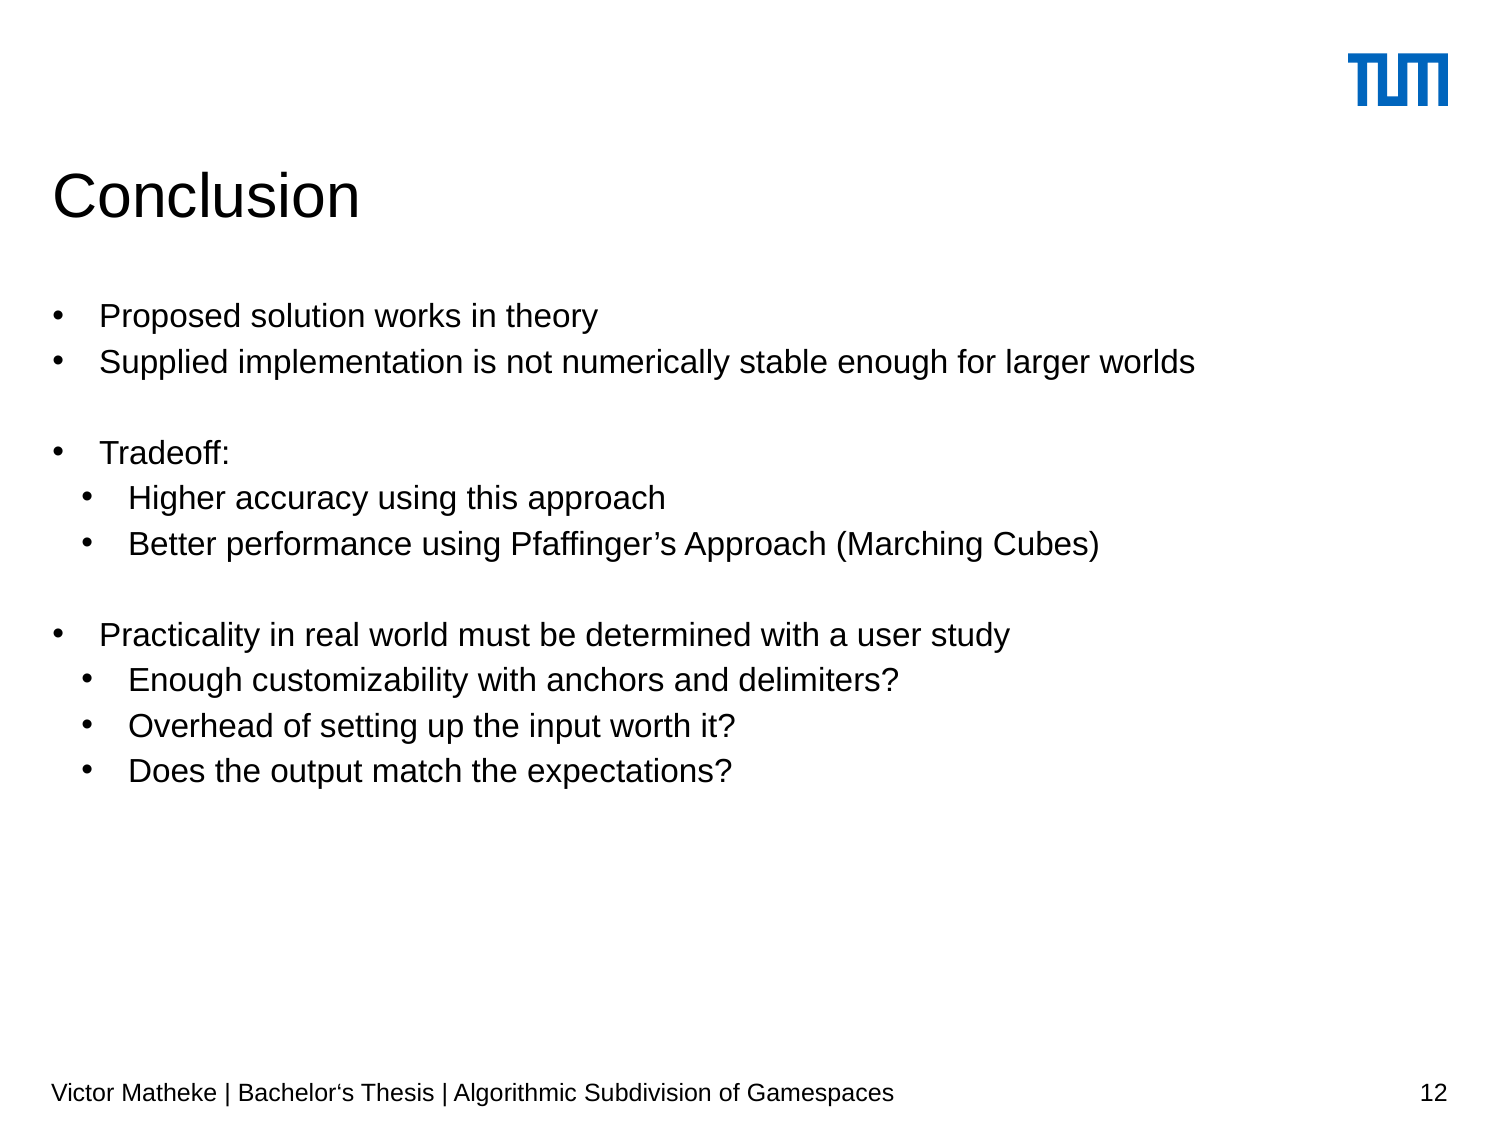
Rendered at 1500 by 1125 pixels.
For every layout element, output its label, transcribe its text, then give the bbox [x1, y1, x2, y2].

list Proposed solution works in theory Supplied implementation is not numerically stable enough for larger worlds Tradeoff: Higher accuracy using this approach Better performance using Pfaffinger’s Approach (Marching Cubes) Practicality in real world must be determined with a user study Enough customizability with anchors and delimiters? Overhead of setting up the input worth it? Does the output match the expectations? [52, 288, 1449, 1061]
slide_number 12 [1112, 1061, 1448, 1122]
title Conclusion [52, 162, 1449, 231]
footer Victor Matheke | Bachelor‘s Thesis | Algorithmic Subdivision of Gamespaces [51, 1061, 1112, 1122]
